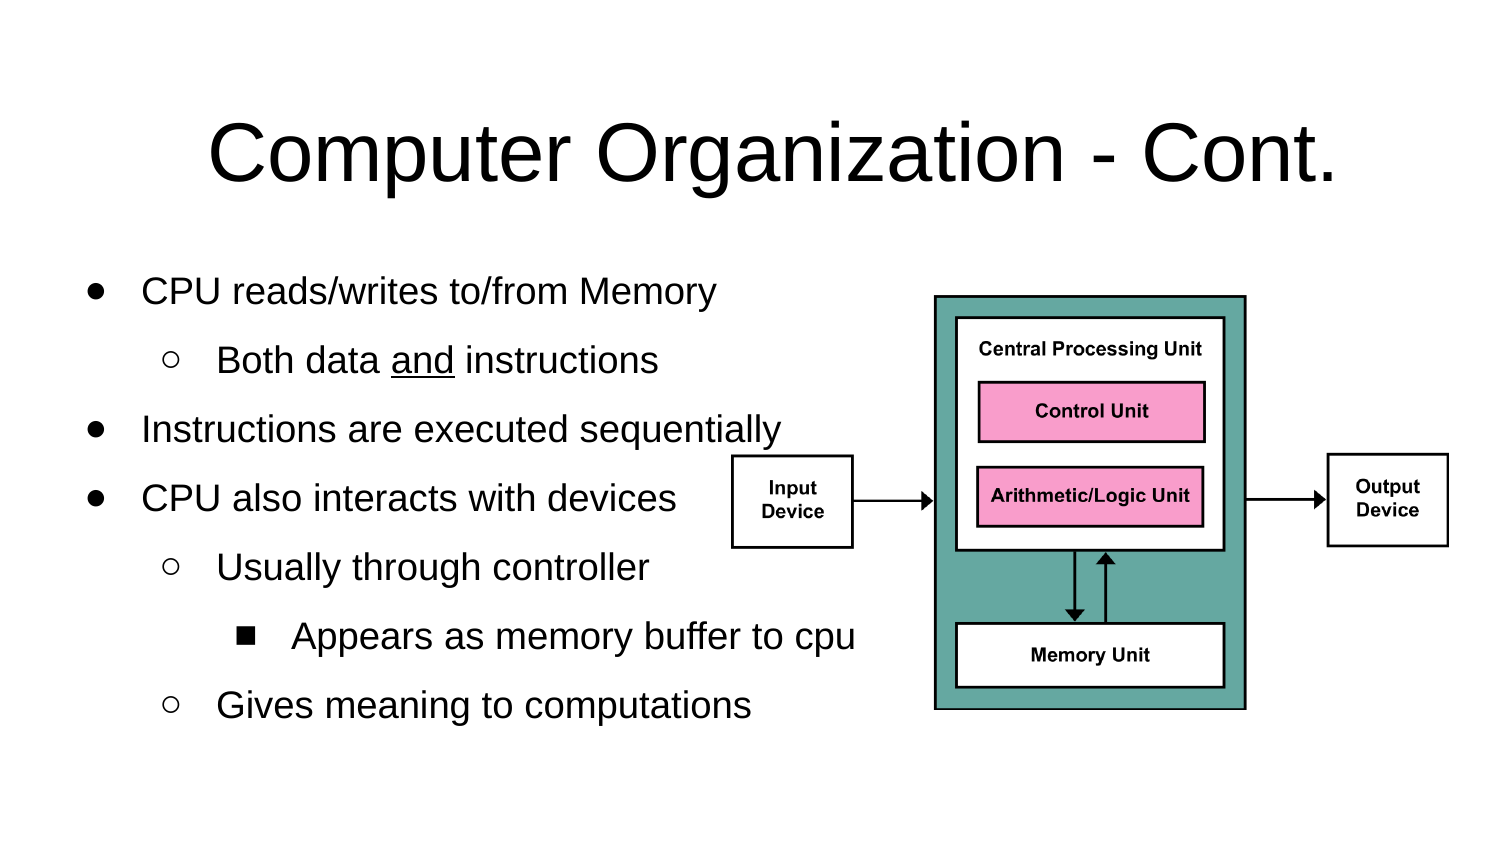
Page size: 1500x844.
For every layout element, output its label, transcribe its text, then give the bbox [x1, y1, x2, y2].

title Computer Organization - Cont. [75, 82, 1474, 213]
picture [730, 293, 1450, 710]
subtitle CPU reads/writes to/from Memory Both data and instructions Instructions are executed sequentially CPU also interacts with devices Usually through controller Appears as memory buffer to cpu Gives meaning to computations [51, 228, 1449, 844]
